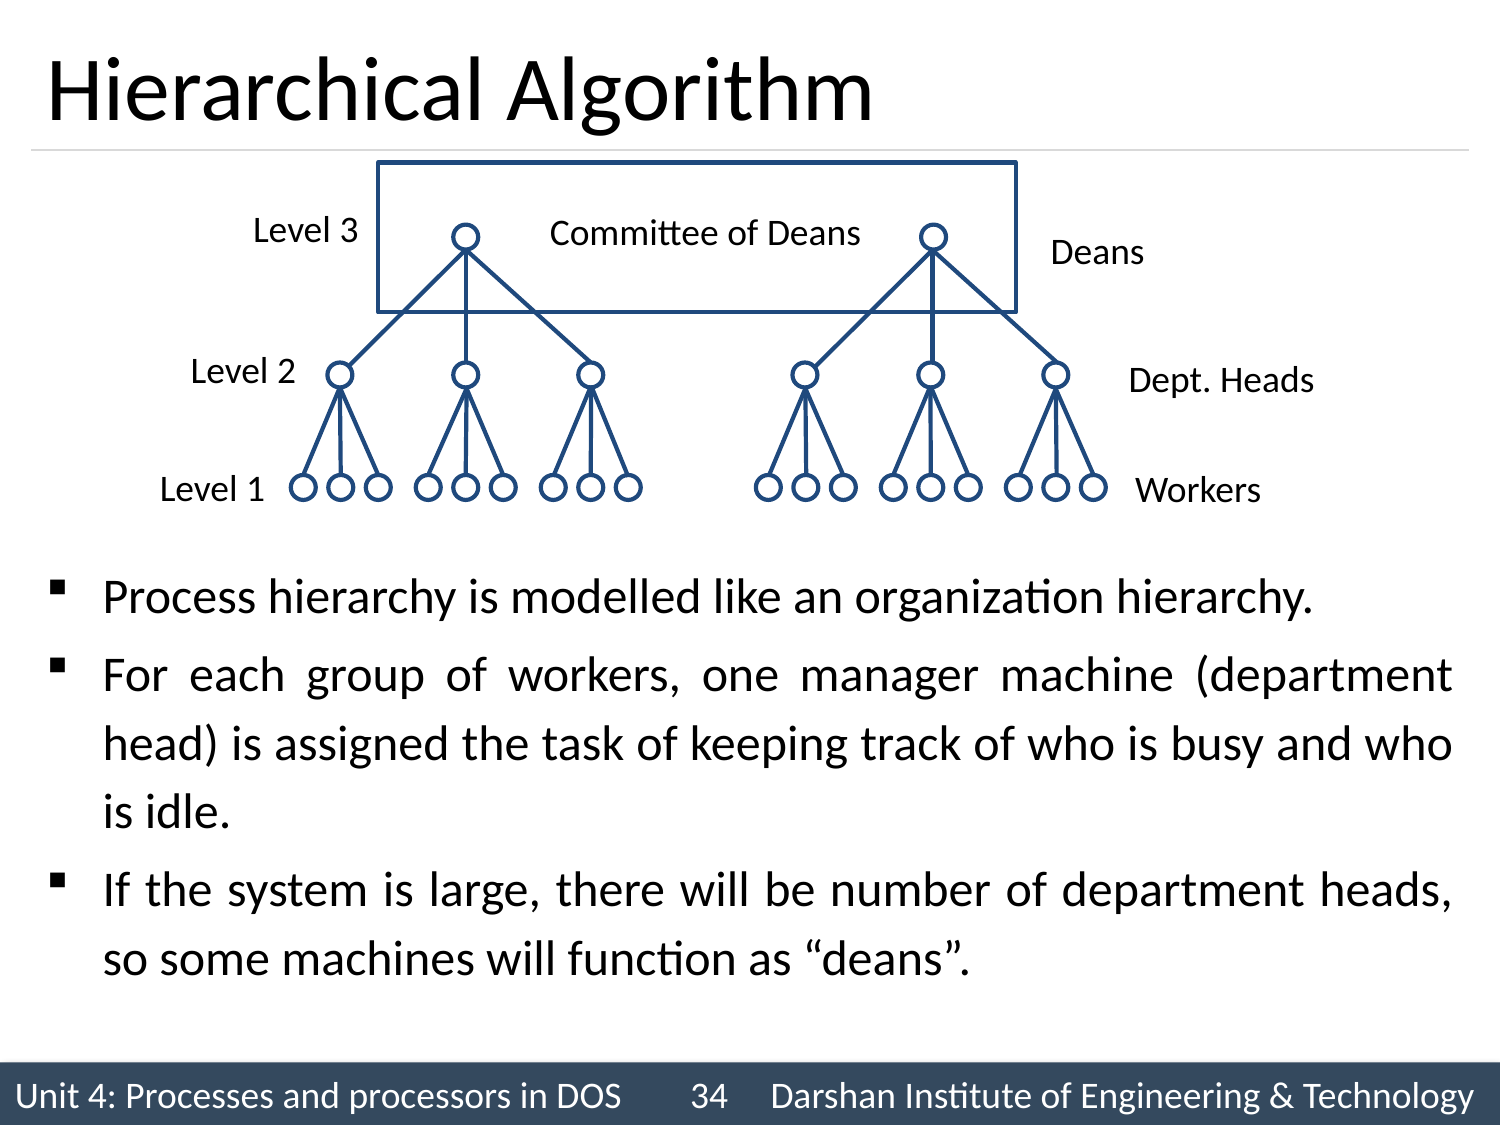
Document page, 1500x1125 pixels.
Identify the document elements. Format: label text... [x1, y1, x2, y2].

title Hierarchical Algorithm [31, 17, 1469, 150]
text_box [143, 162, 1332, 518]
list Process hierarchy is modelled like an organization hierarchy. For each group of workers, one manager machine (department head) is assigned the task of keeping track of who is busy and who is idle. If the system is large, there will be number of department heads, so some machines will function as “deans”. [31, 547, 1469, 1100]
